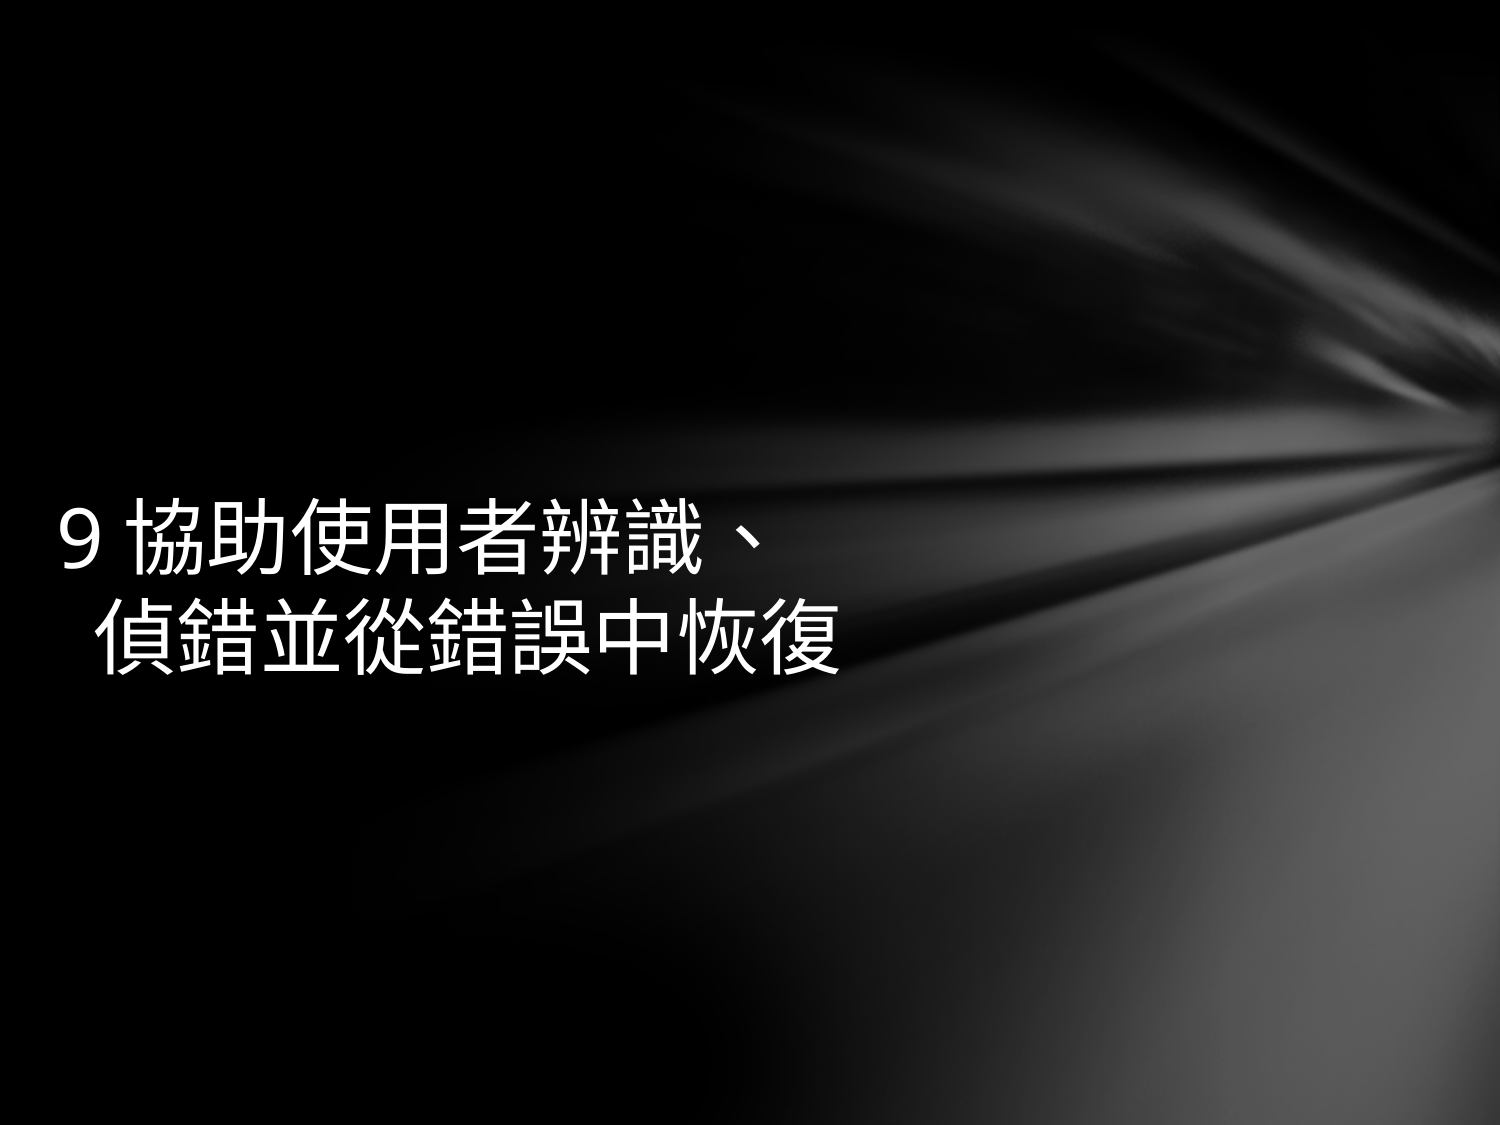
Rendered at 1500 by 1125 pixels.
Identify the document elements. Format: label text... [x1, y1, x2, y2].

title 9協助使用者辨識、 偵錯並從錯誤中恢復 [41, 444, 916, 693]
